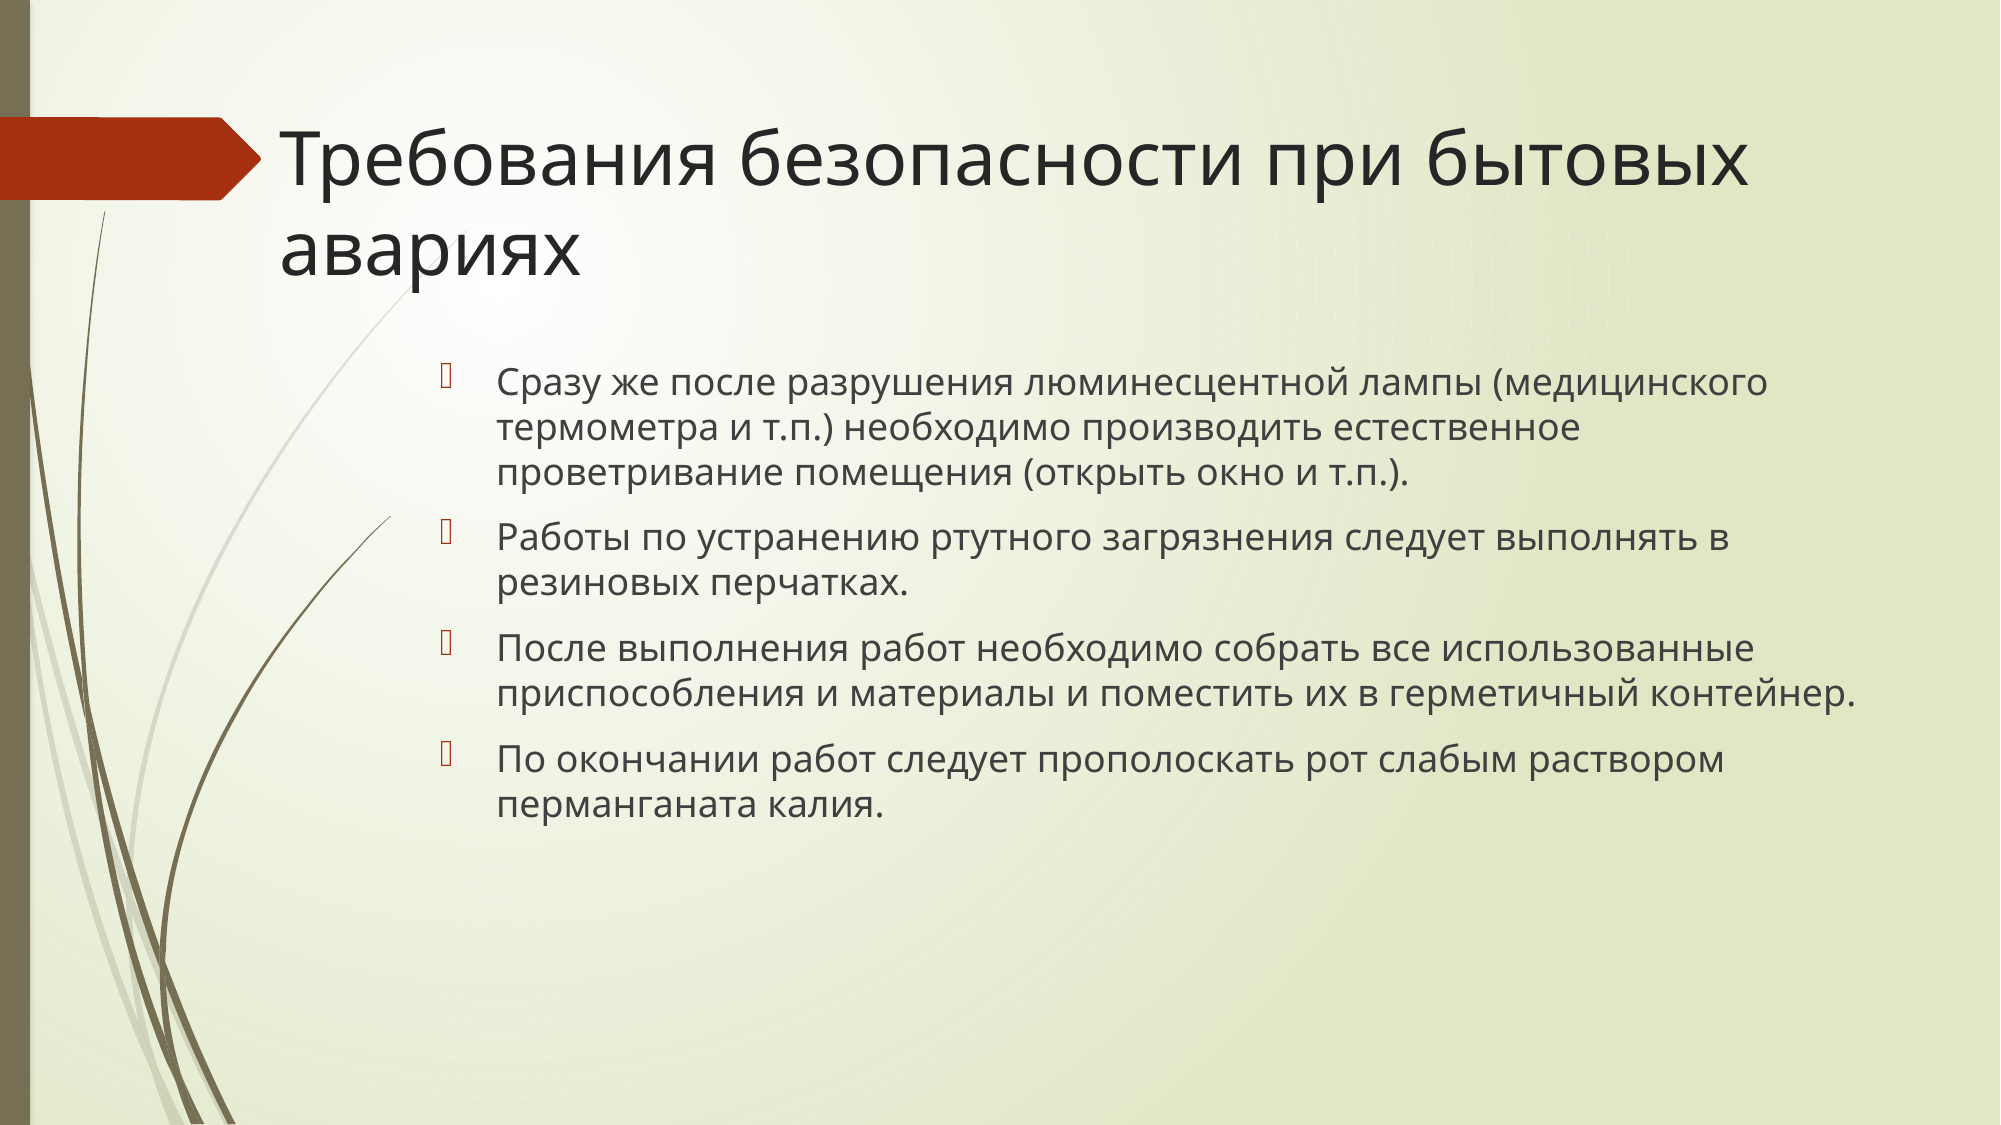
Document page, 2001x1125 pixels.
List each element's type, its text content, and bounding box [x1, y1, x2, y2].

title Требования безопасности при бытовых авариях [264, 102, 2000, 313]
list Сразу же после разрушения люминесцентной лампы (медицинского термометра и т.п.) необходимо производить естественное проветривание помещения (открыть окно и т.п.). Работы по устранению ртутного загрязнения следует выполнять в резиновых перчатках. После выполнения работ необходимо собрать все использованные приспособления и материалы и поместить их в герметичный контейнер. По окончании работ следует прополоскать рот слабым раствором перманганата калия. [424, 350, 1888, 970]
